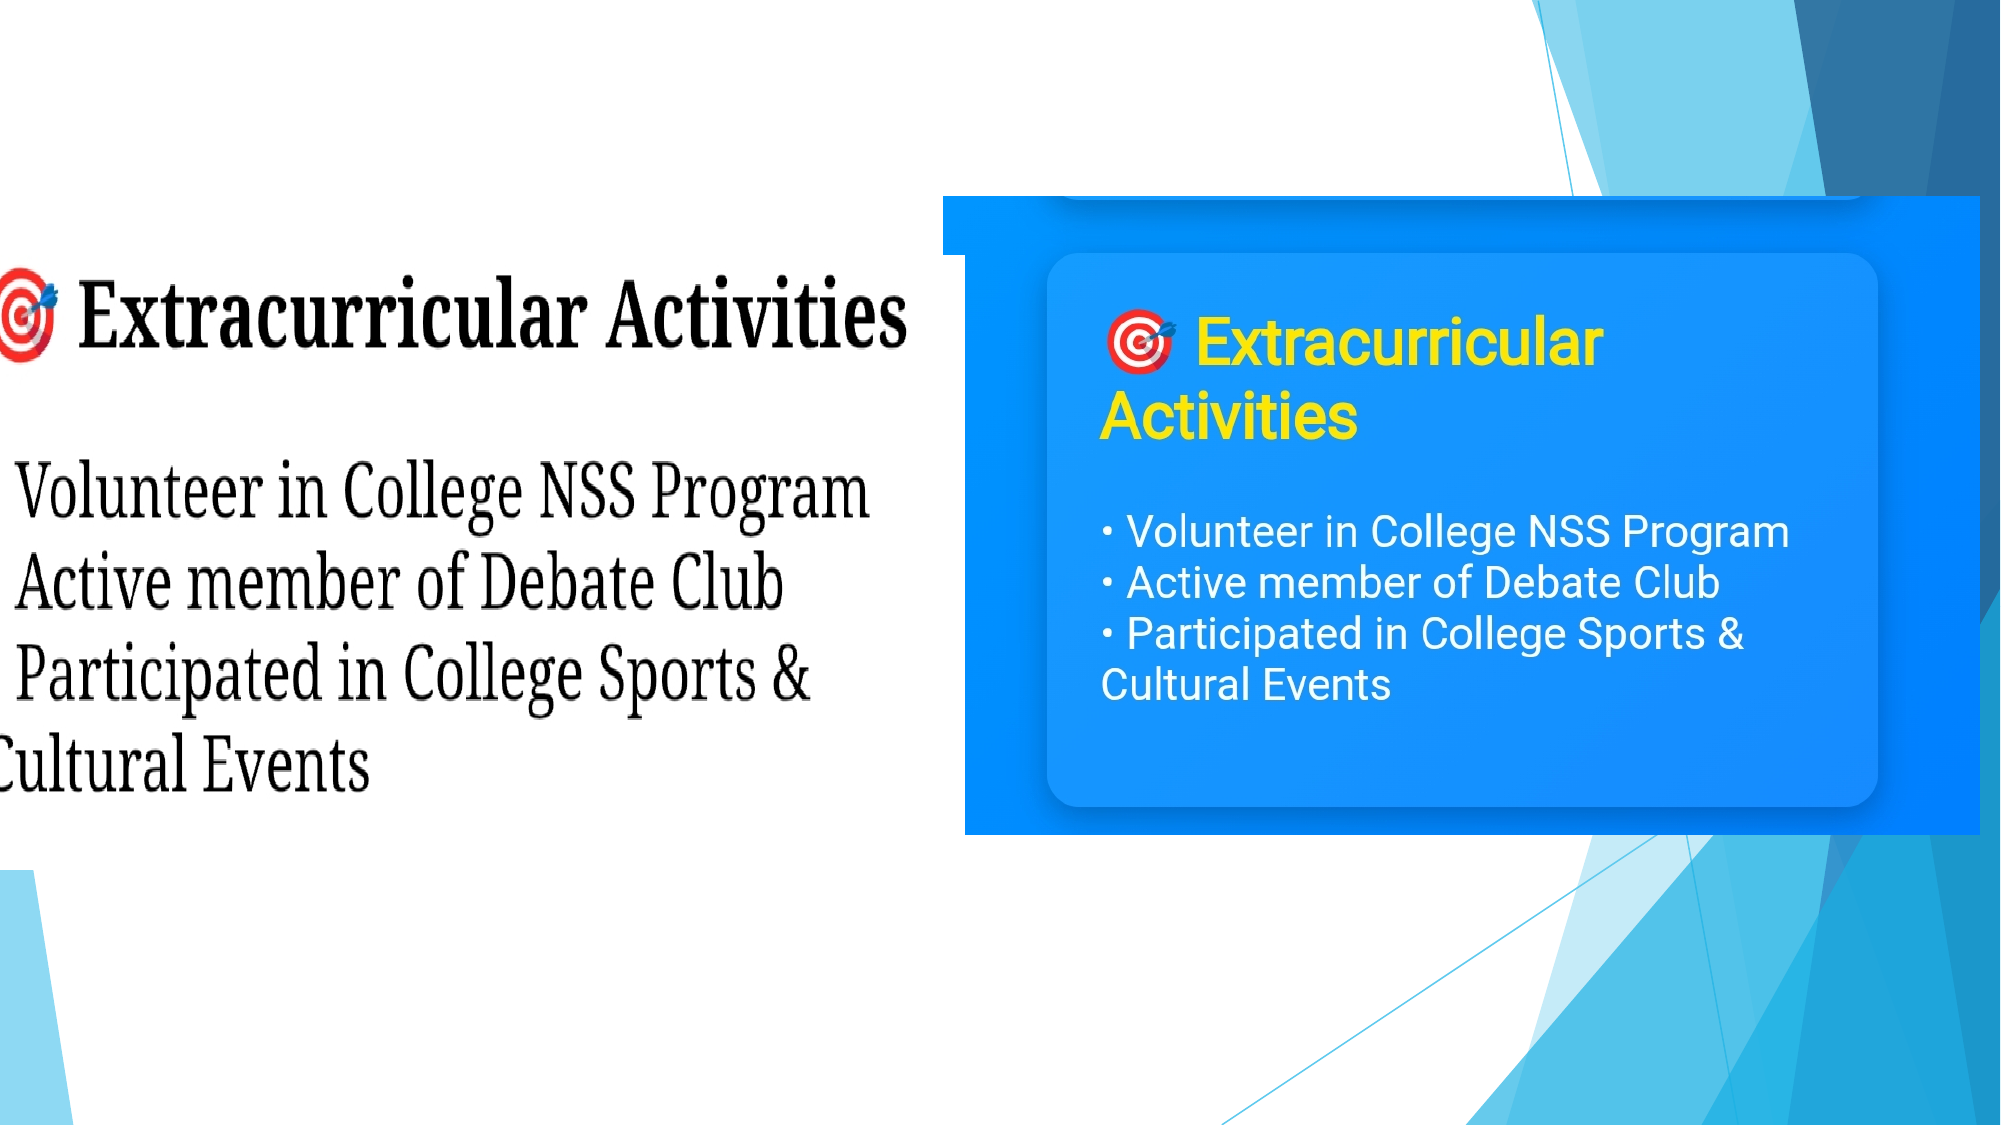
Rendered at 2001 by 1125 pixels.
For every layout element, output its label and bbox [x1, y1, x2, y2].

picture [0, 196, 1980, 870]
